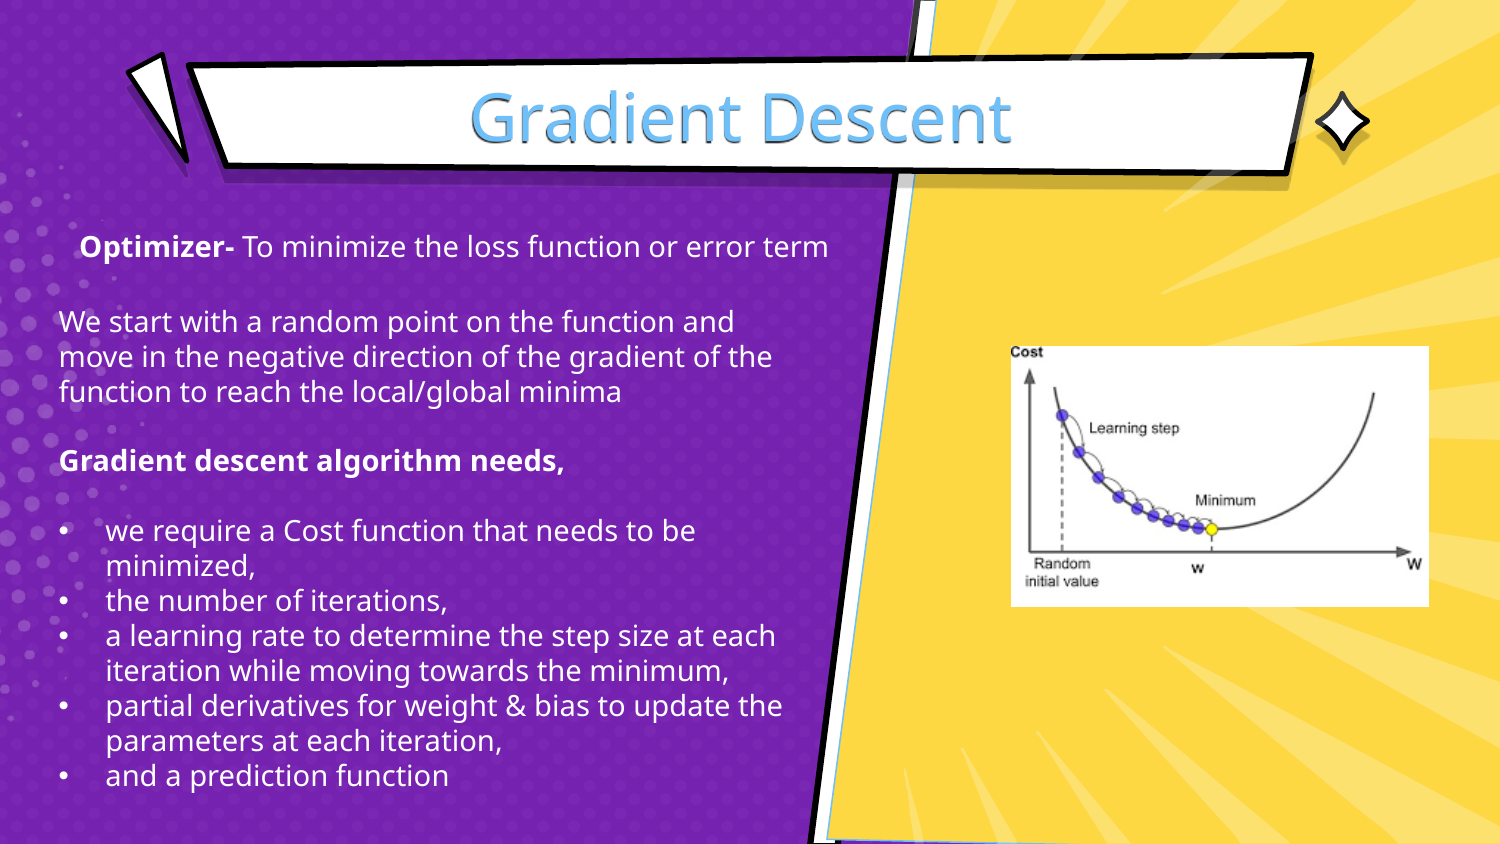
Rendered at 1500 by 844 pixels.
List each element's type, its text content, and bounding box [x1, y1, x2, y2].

subtitle We start with a random point on the function and move in the negative direction of the gradient of the function to reach the local/global minima Gradient descent algorithm needs, we require a Cost function that needs to be minimized, the number of iterations, a learning rate to determine the step size at each iteration while moving towards the minimum, partial derivatives for weight & bias to update the parameters at each iteration, and a prediction function [43, 504, 828, 592]
picture [1010, 346, 1429, 607]
title Gradient Descent [116, 91, 1383, 137]
text_box Optimizer- To minimize the loss function or error term [43, 220, 927, 271]
